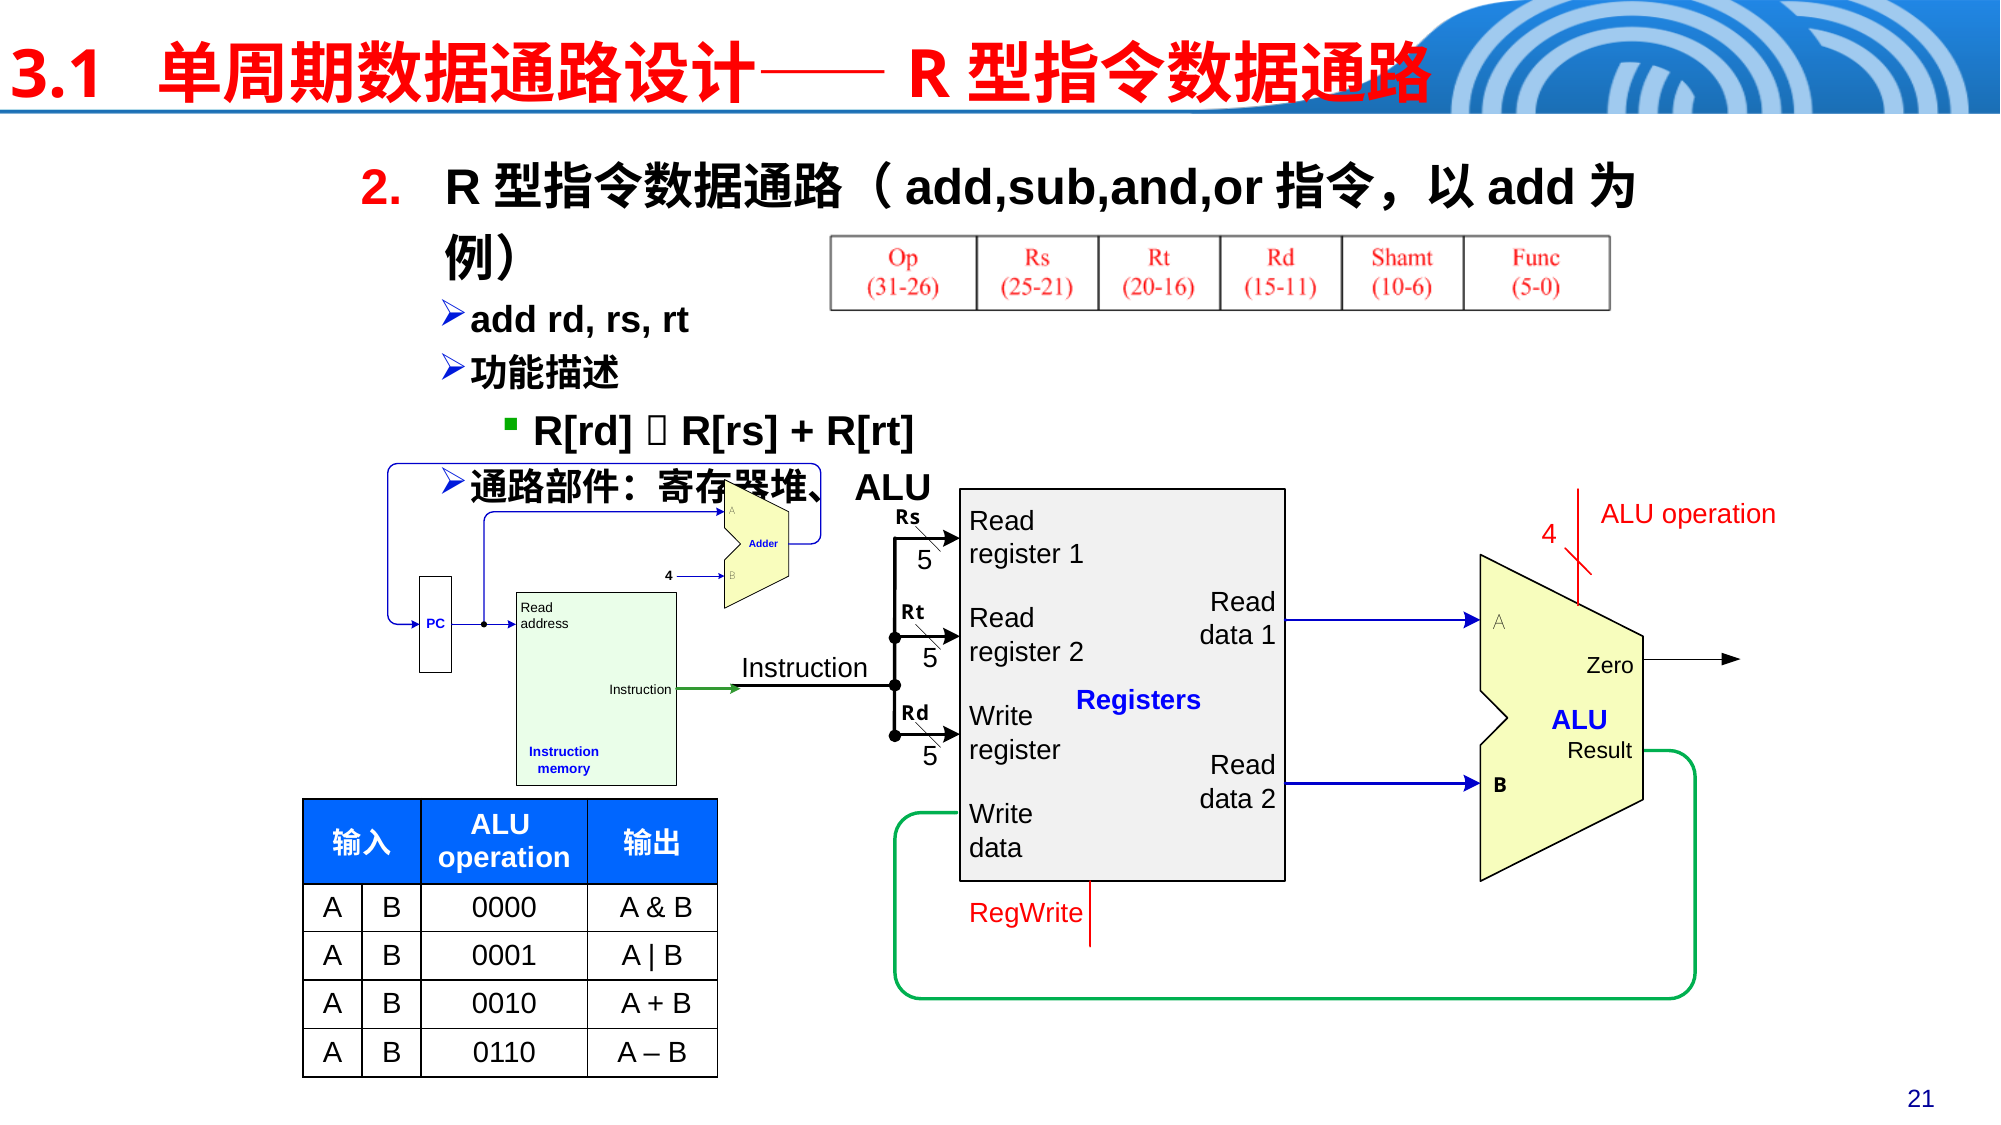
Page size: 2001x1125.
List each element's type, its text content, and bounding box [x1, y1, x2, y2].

table_cell 0010 [422, 981, 587, 1028]
table_cell A [304, 1029, 361, 1076]
table_cell A – B [588, 1029, 717, 1076]
picture [385, 461, 1780, 1004]
table_cell A | B [588, 932, 717, 979]
list R型指令数据通路（add,sub,and,or指令，以add为例） add rd, rs, rt 功能描述 R[rd]  R[rs] + R[rt] 通路部件：寄存器堆、ALU [349, 137, 1698, 463]
table_header 输入 [304, 800, 420, 883]
table_cell A + B [588, 981, 717, 1028]
table_cell B [363, 885, 420, 931]
table_cell A [304, 981, 361, 1028]
table_header 输出 [588, 800, 717, 883]
table_cell B [363, 981, 420, 1028]
table_cell B [363, 932, 420, 979]
table_header ALU operation [422, 800, 587, 883]
table_cell 0001 [422, 932, 587, 979]
picture [0, 0, 2000, 114]
table_cell A & B [588, 885, 717, 931]
table_cell 0110 [422, 1029, 587, 1076]
picture [827, 231, 1615, 315]
table_cell B [363, 1029, 420, 1076]
title 3.1 单周期数据通路设计——R型指令数据通路 [0, 37, 1477, 117]
table_cell A [304, 932, 361, 979]
table_cell 0000 [422, 885, 587, 931]
table_cell A [304, 885, 361, 931]
